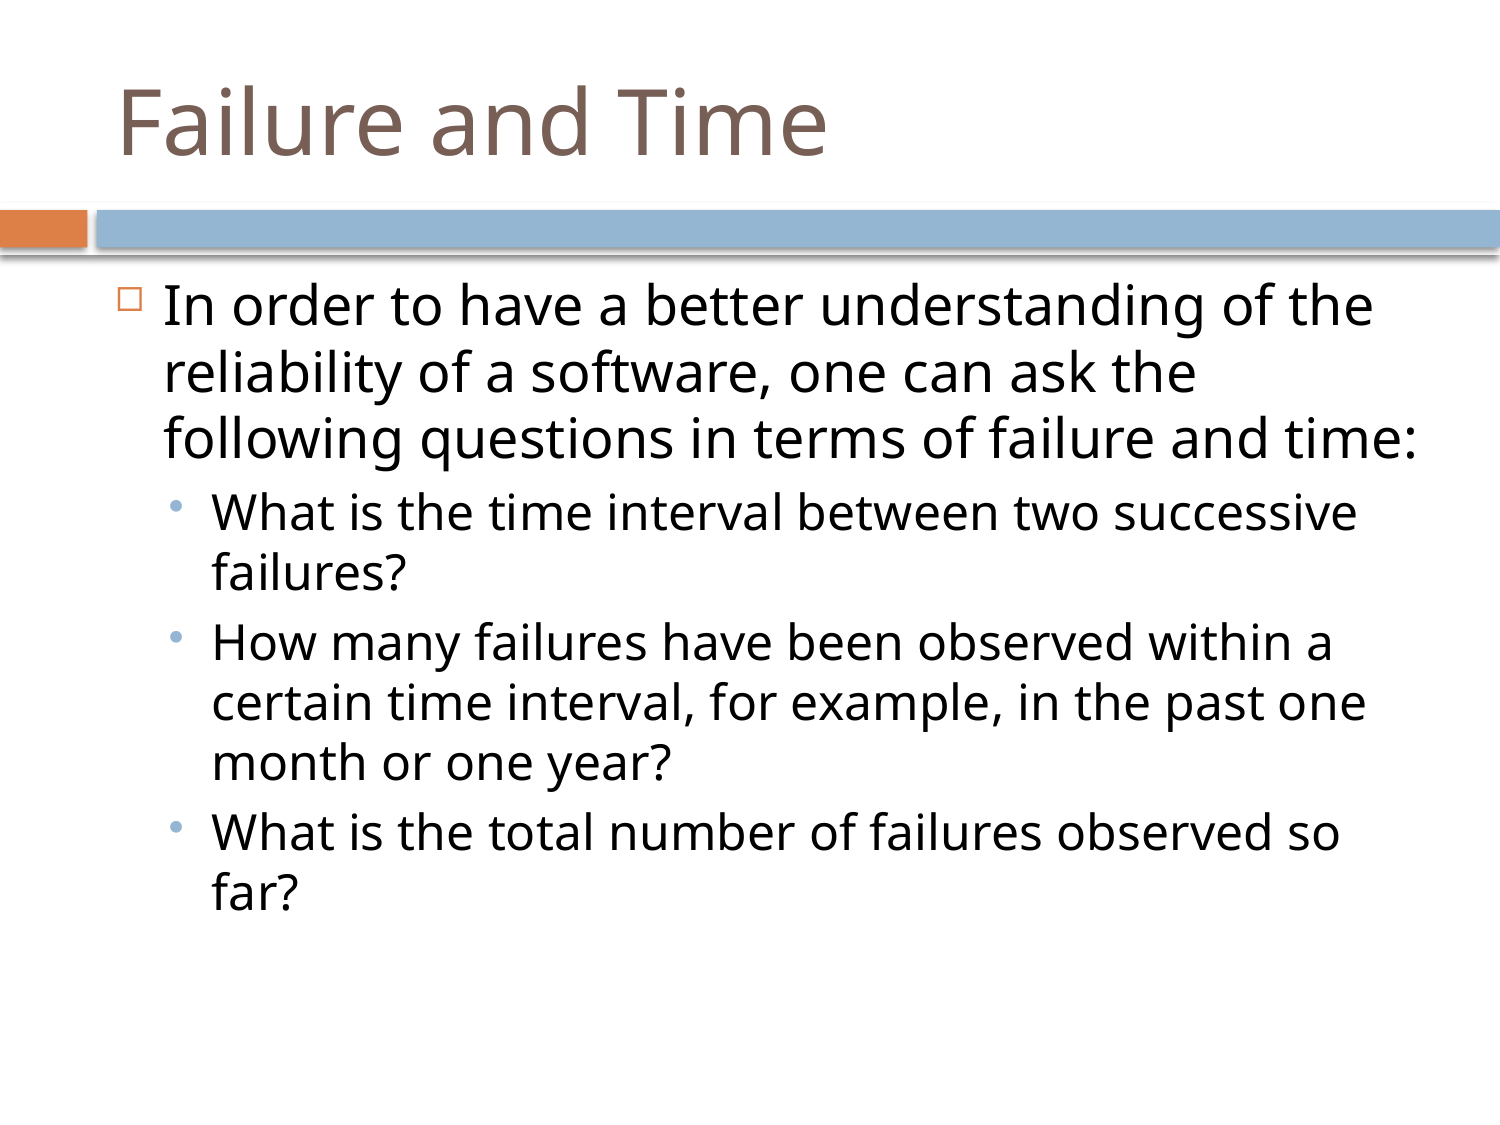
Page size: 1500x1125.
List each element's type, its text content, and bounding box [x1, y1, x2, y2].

title Failure and Time [100, 37, 1438, 200]
list In order to have a better understanding of the reliability of a software, one can ask the following questions in terms of failure and time: What is the time interval between two successive failures? How many failures have been observed within a certain time interval, for example, in the past one month or one year? What is the total number of failures observed so far? [100, 262, 1438, 1000]
